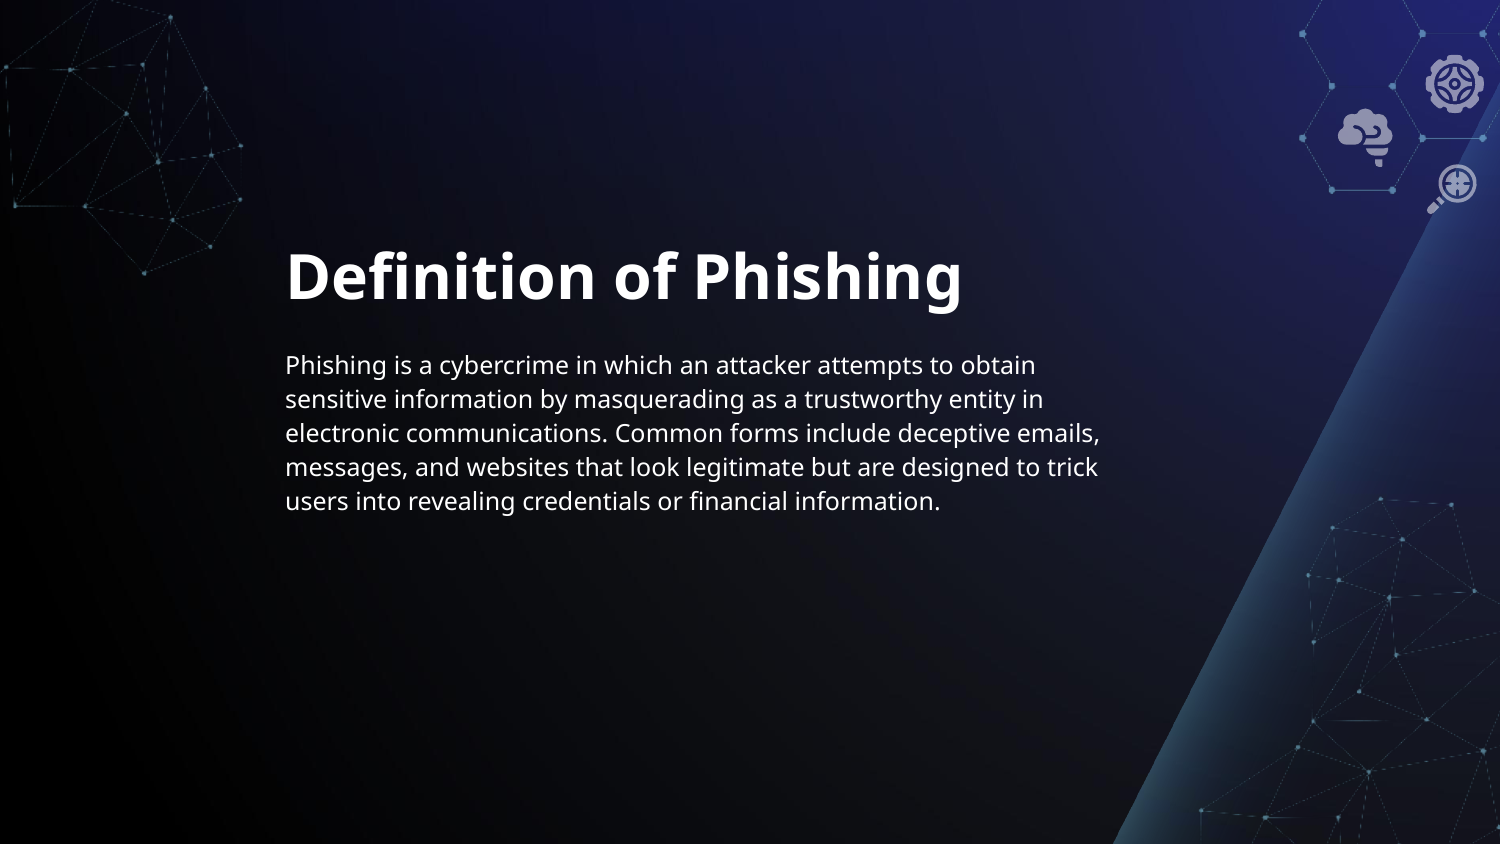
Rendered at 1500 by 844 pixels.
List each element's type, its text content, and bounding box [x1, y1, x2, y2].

subtitle Phishing is a cybercrime in which an attacker attempts to obtain sensitive information by masquerading as a trustworthy entity in electronic communications. Common forms include deceptive emails, messages, and websites that look legitimate but are designed to trick users into revealing credentials or financial information. [270, 332, 1160, 685]
picture [0, 0, 1500, 844]
title Definition of Phishing [270, 159, 1160, 332]
